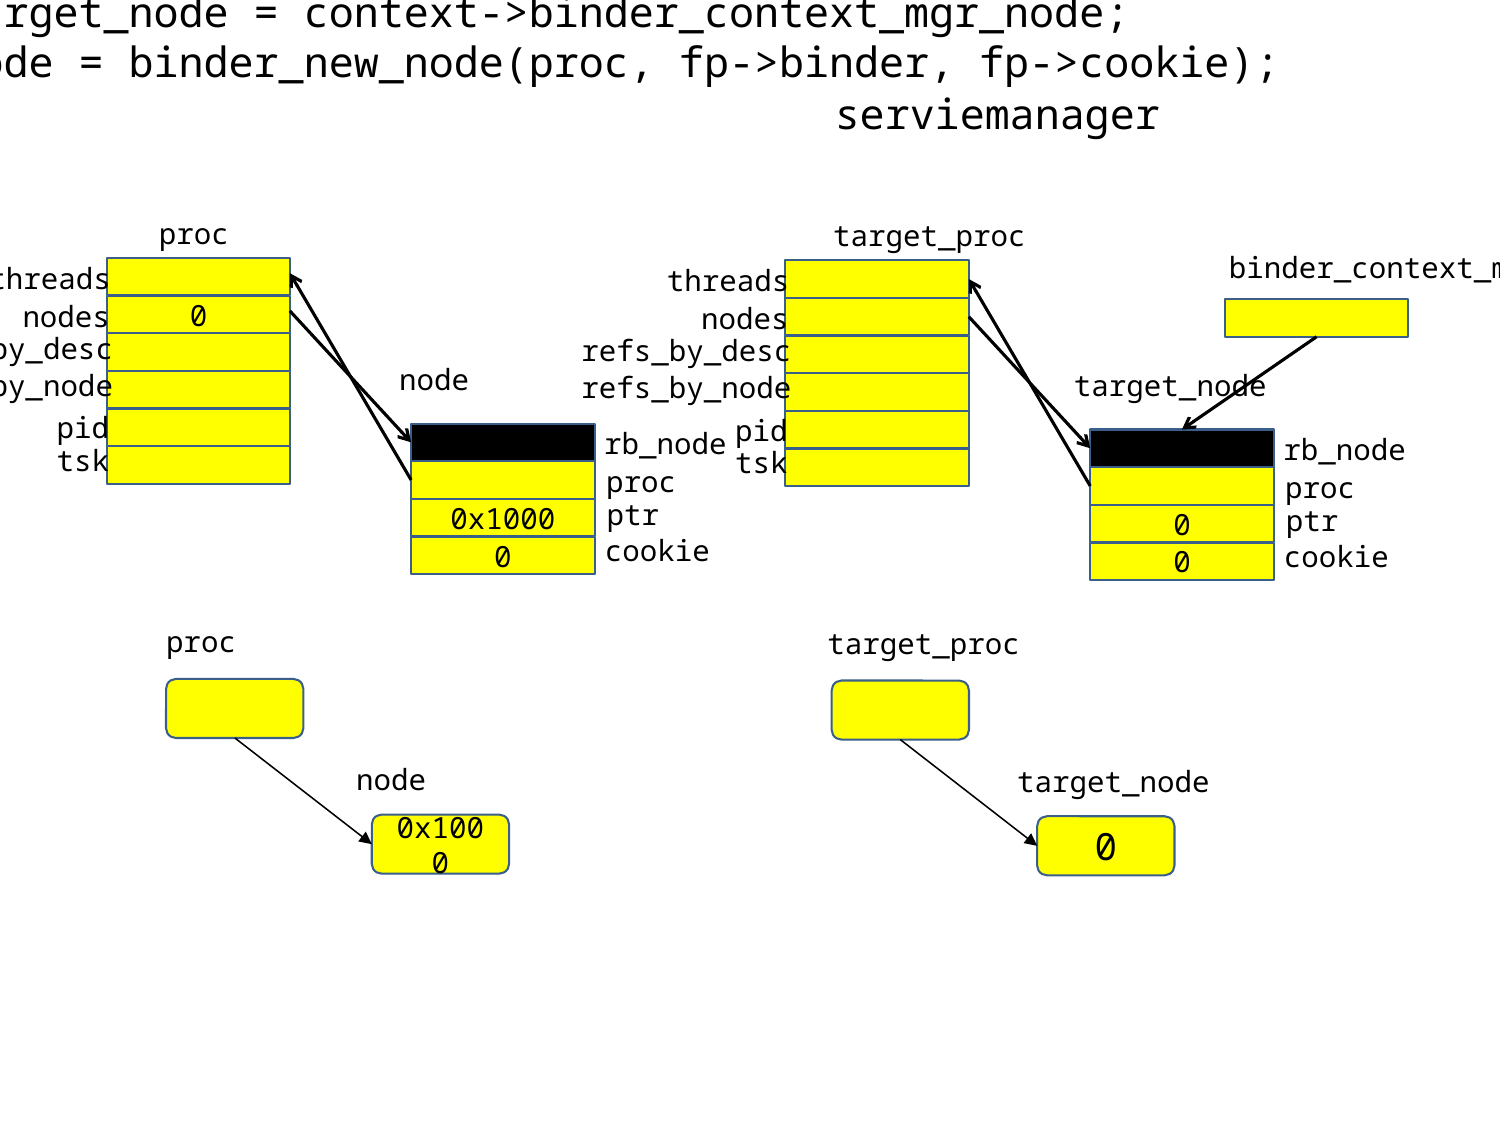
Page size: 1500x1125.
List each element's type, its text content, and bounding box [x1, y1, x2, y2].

text_box [803, 409, 962, 446]
text_box nodes [7, 290, 125, 323]
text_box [968, 455, 1091, 487]
text_box [829, 678, 972, 742]
text_box 0x1000 [409, 497, 591, 535]
text_box serviemanager [819, 93, 1175, 146]
text_box [1223, 297, 1410, 339]
text_box 0 [409, 535, 597, 576]
text_box 0 [1035, 814, 1177, 878]
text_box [968, 278, 1091, 316]
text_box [968, 316, 1091, 449]
text_box proc [591, 456, 691, 506]
text_box [1088, 465, 1270, 503]
text_box target_node [1042, 755, 1225, 806]
text_box [804, 296, 963, 334]
text_box node [417, 353, 484, 404]
text_box proc [1270, 461, 1370, 512]
text_box 0 [1088, 541, 1276, 582]
text_box target_node [1096, 359, 1176, 410]
text_box pid [720, 404, 803, 455]
text_box [805, 258, 971, 296]
text_box 0 [125, 294, 284, 331]
text_box [128, 331, 283, 369]
text_box binder_context_mgr_node [1214, 242, 1500, 292]
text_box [1181, 336, 1317, 430]
text_box [783, 446, 963, 488]
text_box [124, 406, 283, 444]
text_box threads [652, 255, 805, 305]
text_box cookie [590, 525, 725, 575]
text_box [807, 334, 962, 371]
text_box refs_by_desc [0, 323, 128, 359]
text_box [105, 444, 285, 486]
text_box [289, 450, 412, 481]
text_box [807, 371, 962, 409]
text_box nodes [686, 292, 804, 325]
text_box ptr [591, 488, 674, 525]
text_box rb_node [589, 418, 742, 468]
text_box refs_by_node [566, 362, 807, 412]
text_box [126, 256, 293, 294]
text_box refs_by_node [0, 359, 128, 410]
text_box [163, 676, 306, 741]
text_box [1095, 427, 1268, 465]
text_box cookie [1269, 531, 1404, 581]
text_box [416, 422, 589, 459]
text_box [128, 369, 283, 406]
text_box proc [151, 616, 251, 666]
text_box 0 [1088, 503, 1270, 541]
text_box ptr [1270, 494, 1353, 531]
text_box 0x1000 [369, 812, 512, 876]
text_box node [377, 754, 441, 804]
text_box rb_node [1268, 424, 1421, 474]
text_box tsk [720, 455, 803, 487]
text_box pid [41, 402, 124, 453]
text_box proc [144, 207, 244, 258]
text_box refs_by_desc [566, 325, 807, 362]
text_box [899, 739, 1038, 846]
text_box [234, 737, 372, 845]
text_box target_proc [812, 617, 1035, 668]
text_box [289, 310, 412, 443]
text_box tsk [41, 453, 124, 485]
text_box target_node = context->binder_context_mgr_node; node = binder_new_node(proc, fp->binder, fp->cookie); [0, 0, 1294, 93]
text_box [289, 272, 412, 310]
text_box [409, 459, 591, 497]
text_box target_proc [818, 209, 1041, 260]
text_box threads [0, 252, 126, 303]
